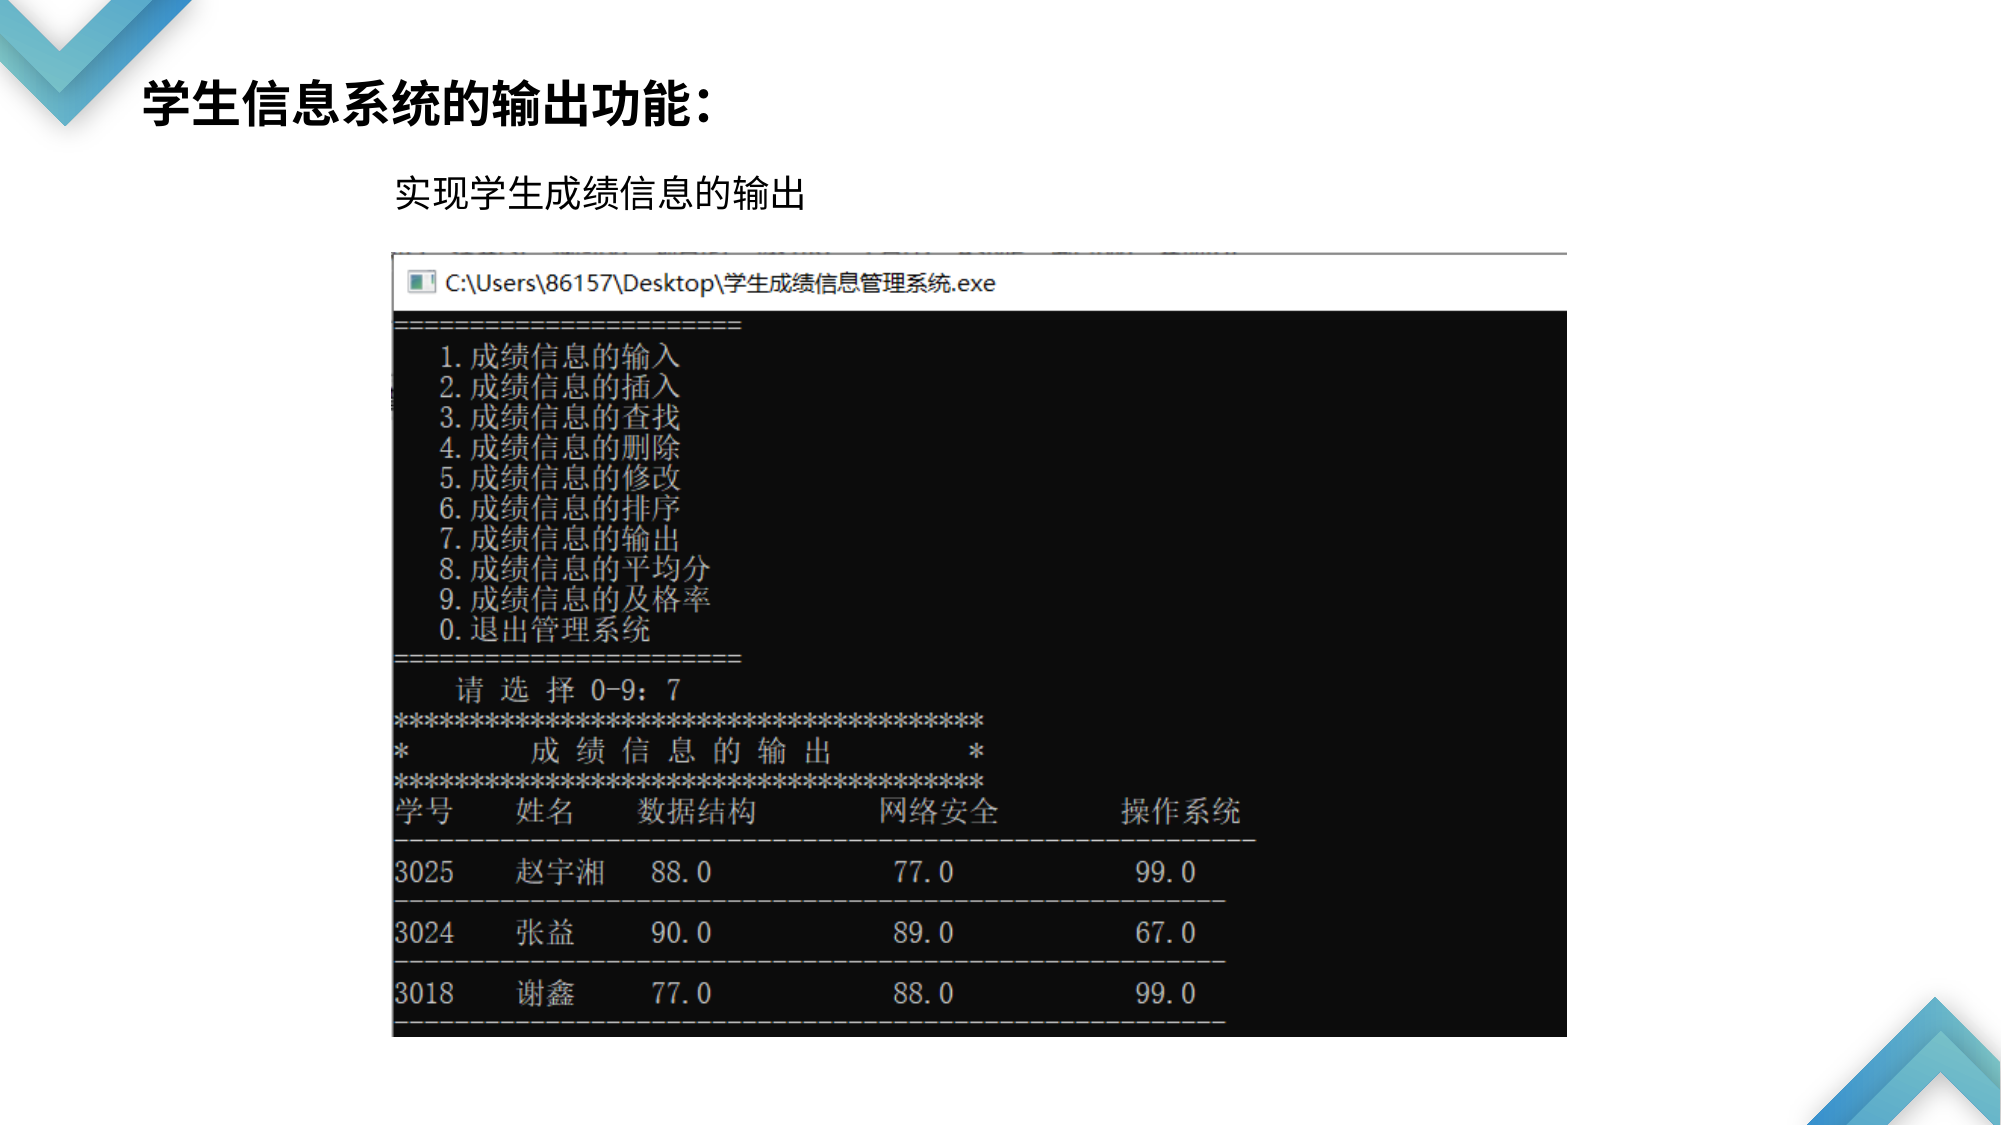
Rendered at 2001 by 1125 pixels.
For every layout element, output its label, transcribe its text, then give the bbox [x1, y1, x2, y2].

text_box 学生信息系统的输出功能： [126, 65, 950, 141]
picture [391, 252, 1567, 1037]
text_box 实现学生成绩信息的输出 [201, 162, 913, 223]
